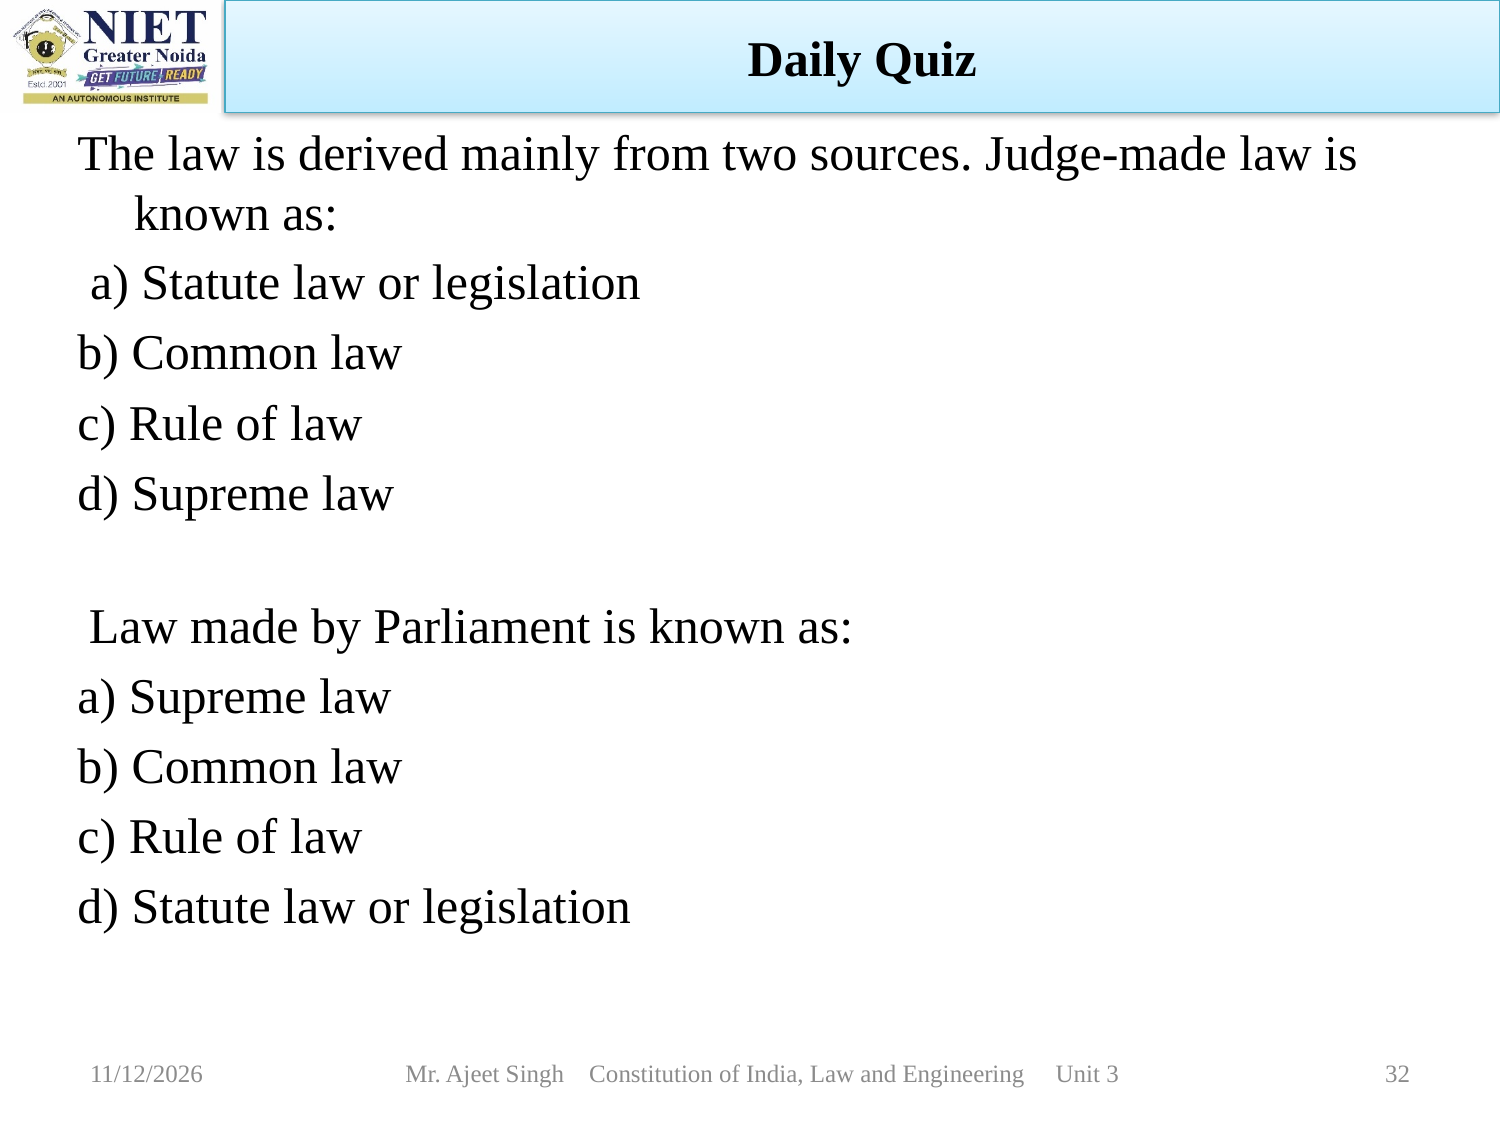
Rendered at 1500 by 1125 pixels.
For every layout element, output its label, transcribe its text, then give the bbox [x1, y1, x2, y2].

list The law is derived mainly from two sources. Judge-made law is known as: a) Statute law or legislation b) Common law c) Rule of law d) Supreme law Law made by Parliament is known as: a) Supreme law b) Common law c) Rule of law d) Statute law or legislation [62, 120, 1463, 1025]
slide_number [75, 1042, 212, 1103]
slide_number 32 [1074, 1042, 1425, 1103]
footer Mr. Ajeet Singh Constitution of India, Law and Engineering Unit 3 [212, 1042, 1074, 1103]
text_box Daily Quiz [224, 0, 1500, 113]
picture [0, 0, 222, 113]
